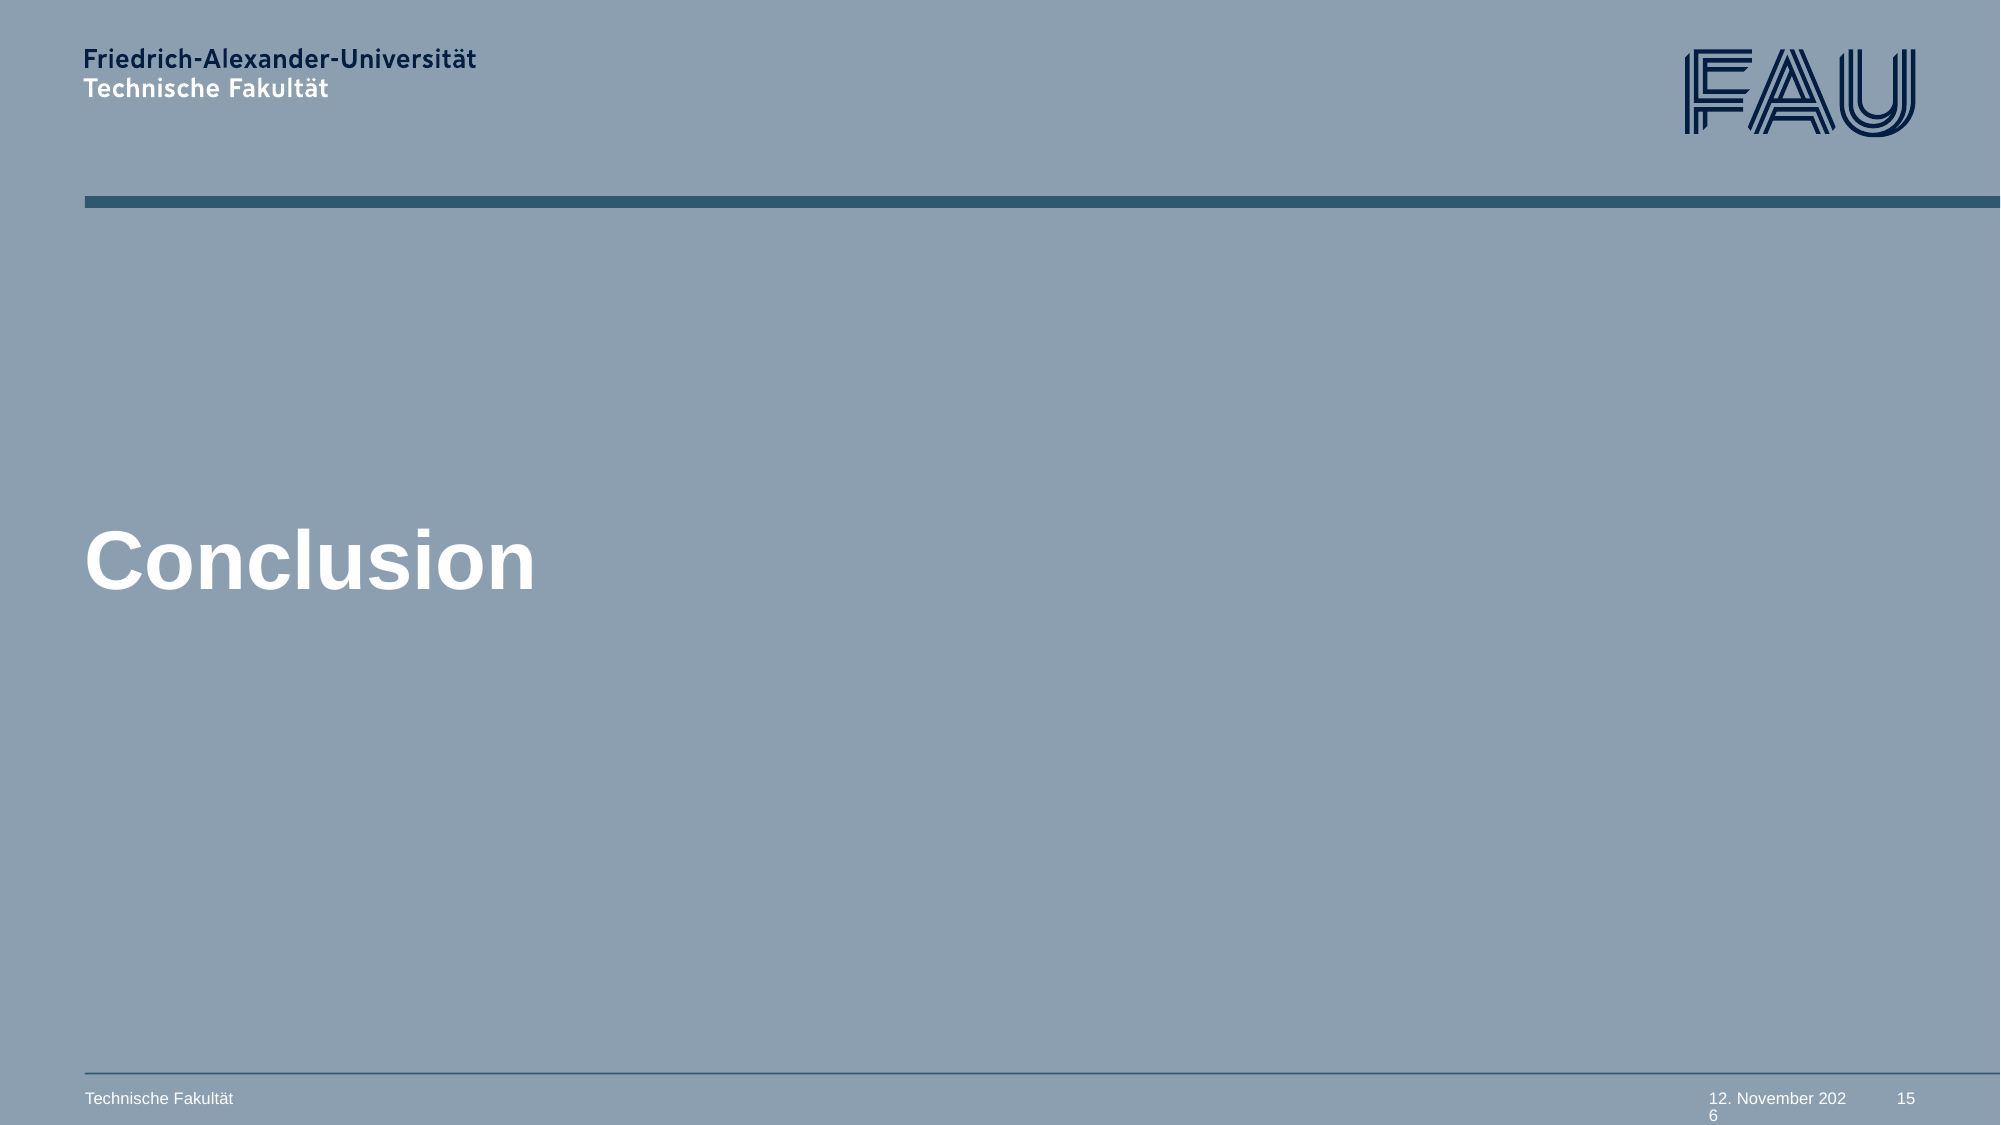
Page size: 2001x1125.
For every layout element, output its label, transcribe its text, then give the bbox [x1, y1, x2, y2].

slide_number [1708, 1088, 1849, 1109]
title Conclusion [85, 517, 1916, 608]
footer Technische Fakultät [85, 1088, 983, 1109]
slide_number 15 [1883, 1088, 1916, 1109]
